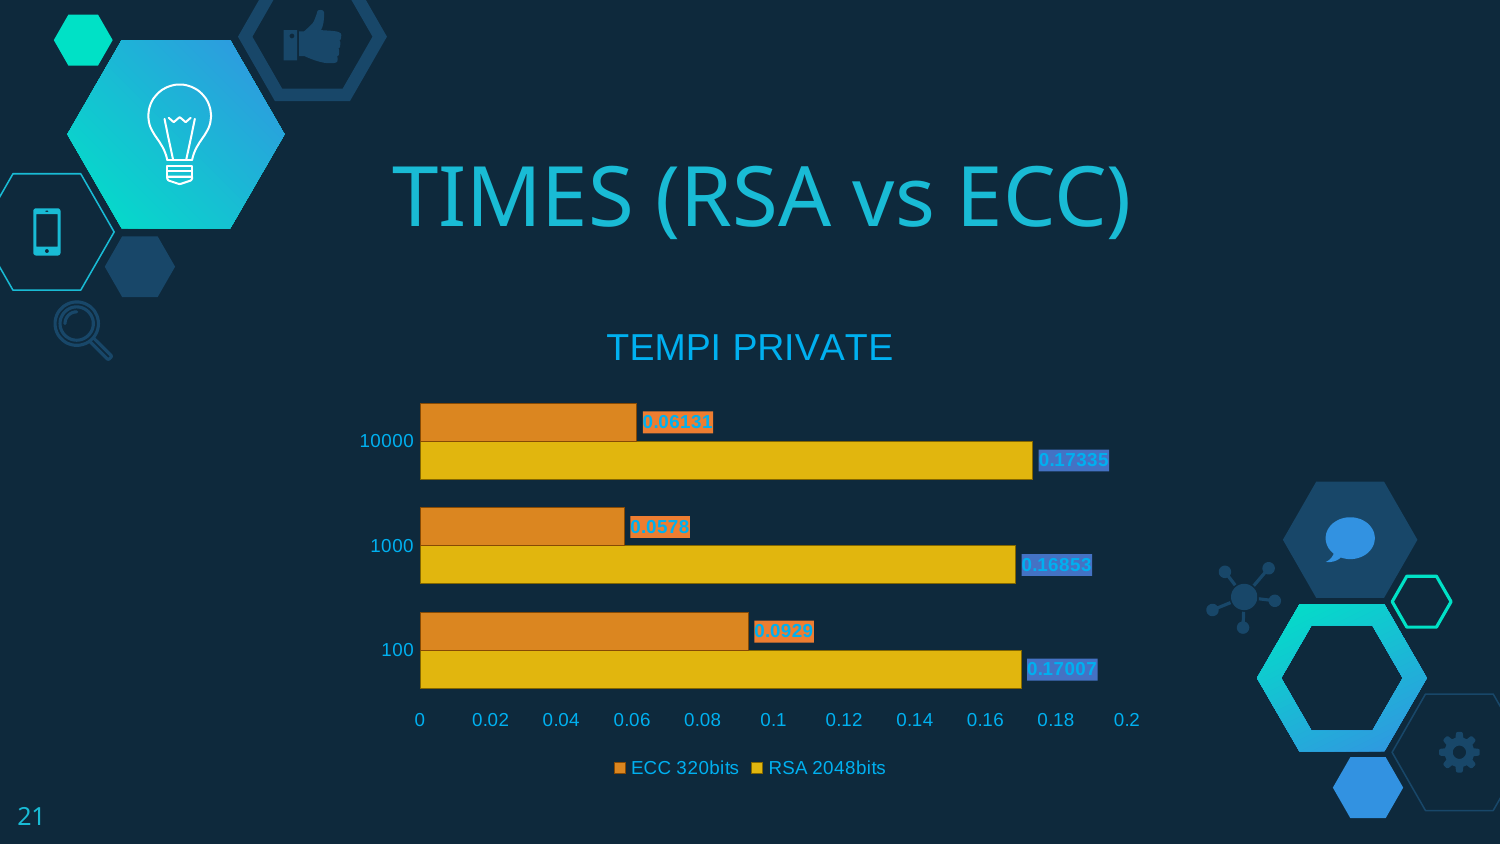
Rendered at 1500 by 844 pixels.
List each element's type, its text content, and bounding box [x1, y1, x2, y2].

chart [342, 296, 1157, 786]
slide_number 21 [2, 785, 93, 844]
title TIMES (RSA vs ECC) [377, 78, 1189, 259]
